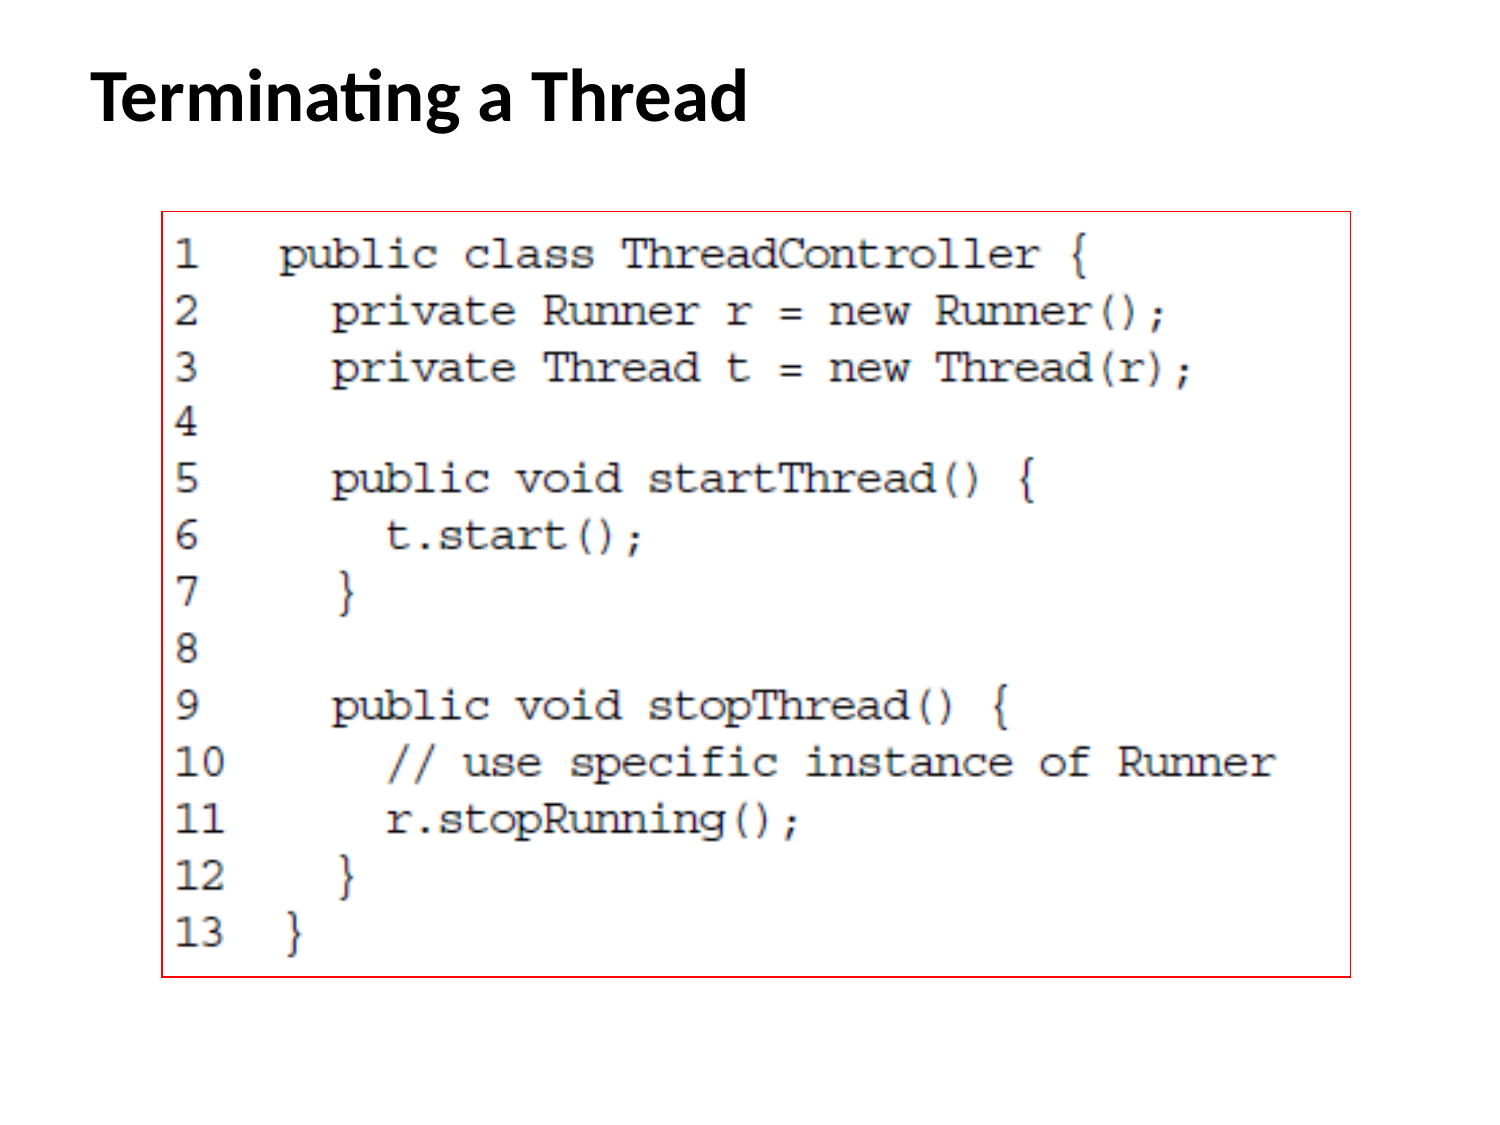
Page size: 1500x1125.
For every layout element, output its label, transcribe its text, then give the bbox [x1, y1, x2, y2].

picture [162, 212, 1350, 977]
title Terminating a Thread [75, 45, 1425, 150]
